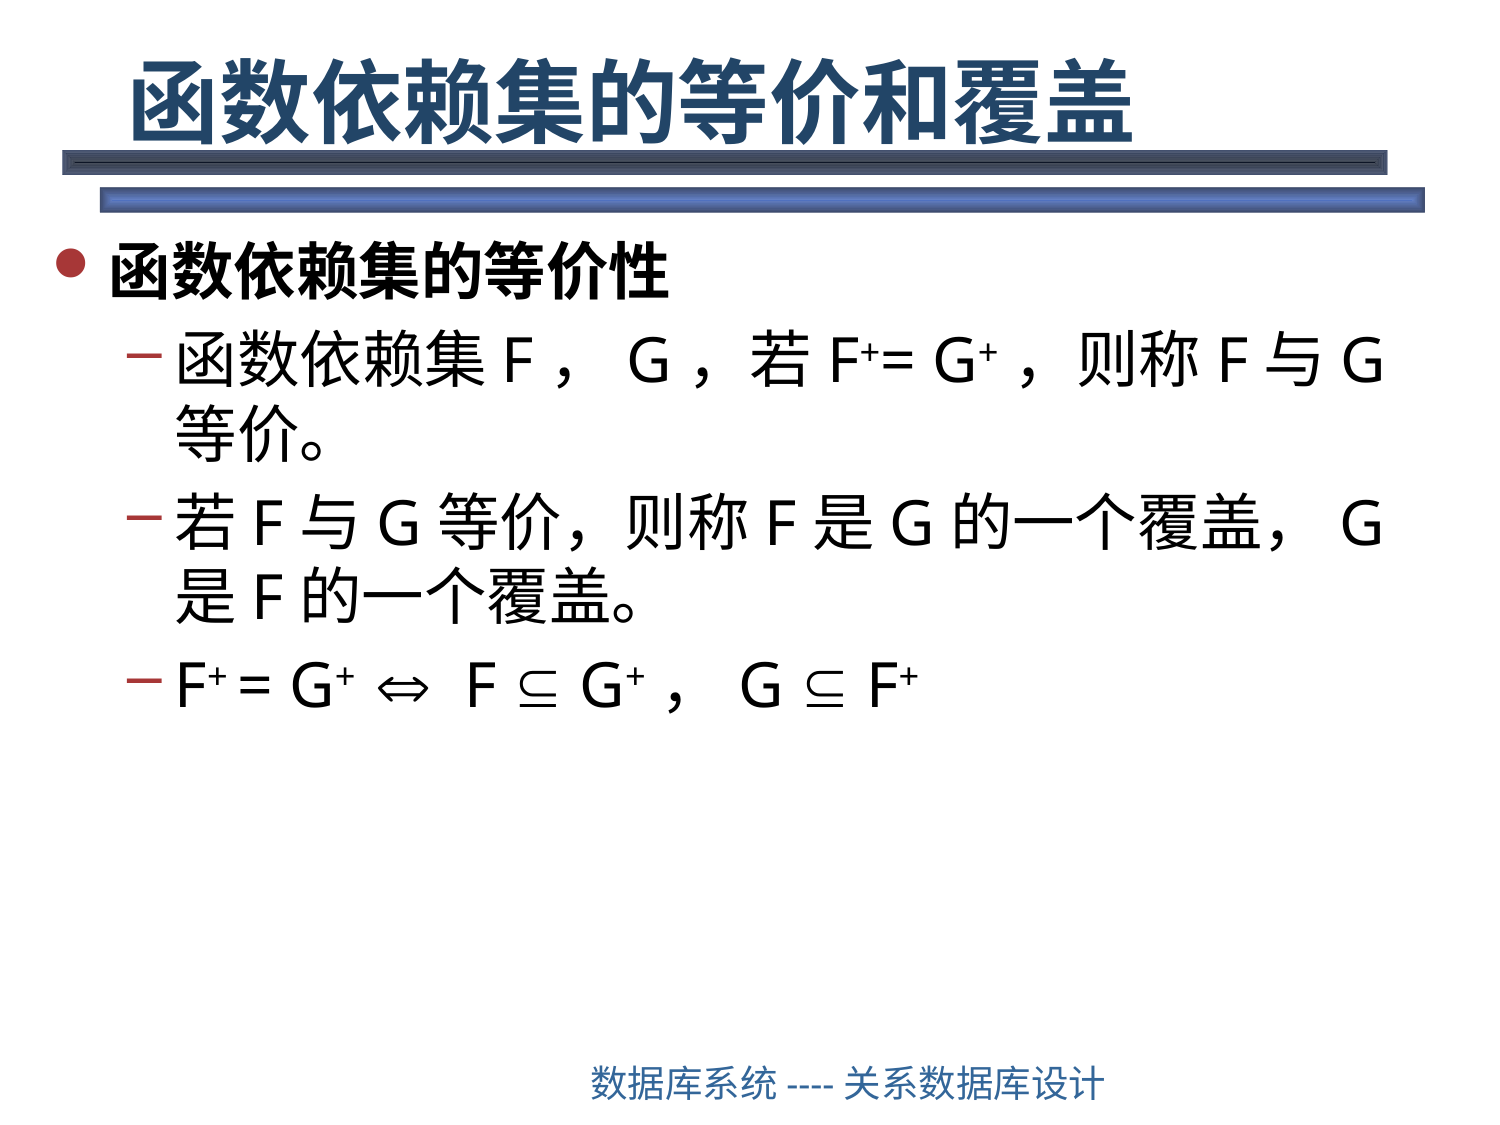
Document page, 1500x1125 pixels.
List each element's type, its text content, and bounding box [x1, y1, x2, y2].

footer 数据库系统----关系数据库设计 [574, 1062, 1188, 1113]
title 函数依赖集的等价和覆盖 [112, 24, 1388, 163]
list 函数依赖集的等价性 函数依赖集F，G，若F+= G+，则称F与G等价。 若F与G等价，则称F是G的一个覆盖，G是F的一个覆盖。 F+ = G+  F  G+，G  F+ [37, 224, 1450, 764]
